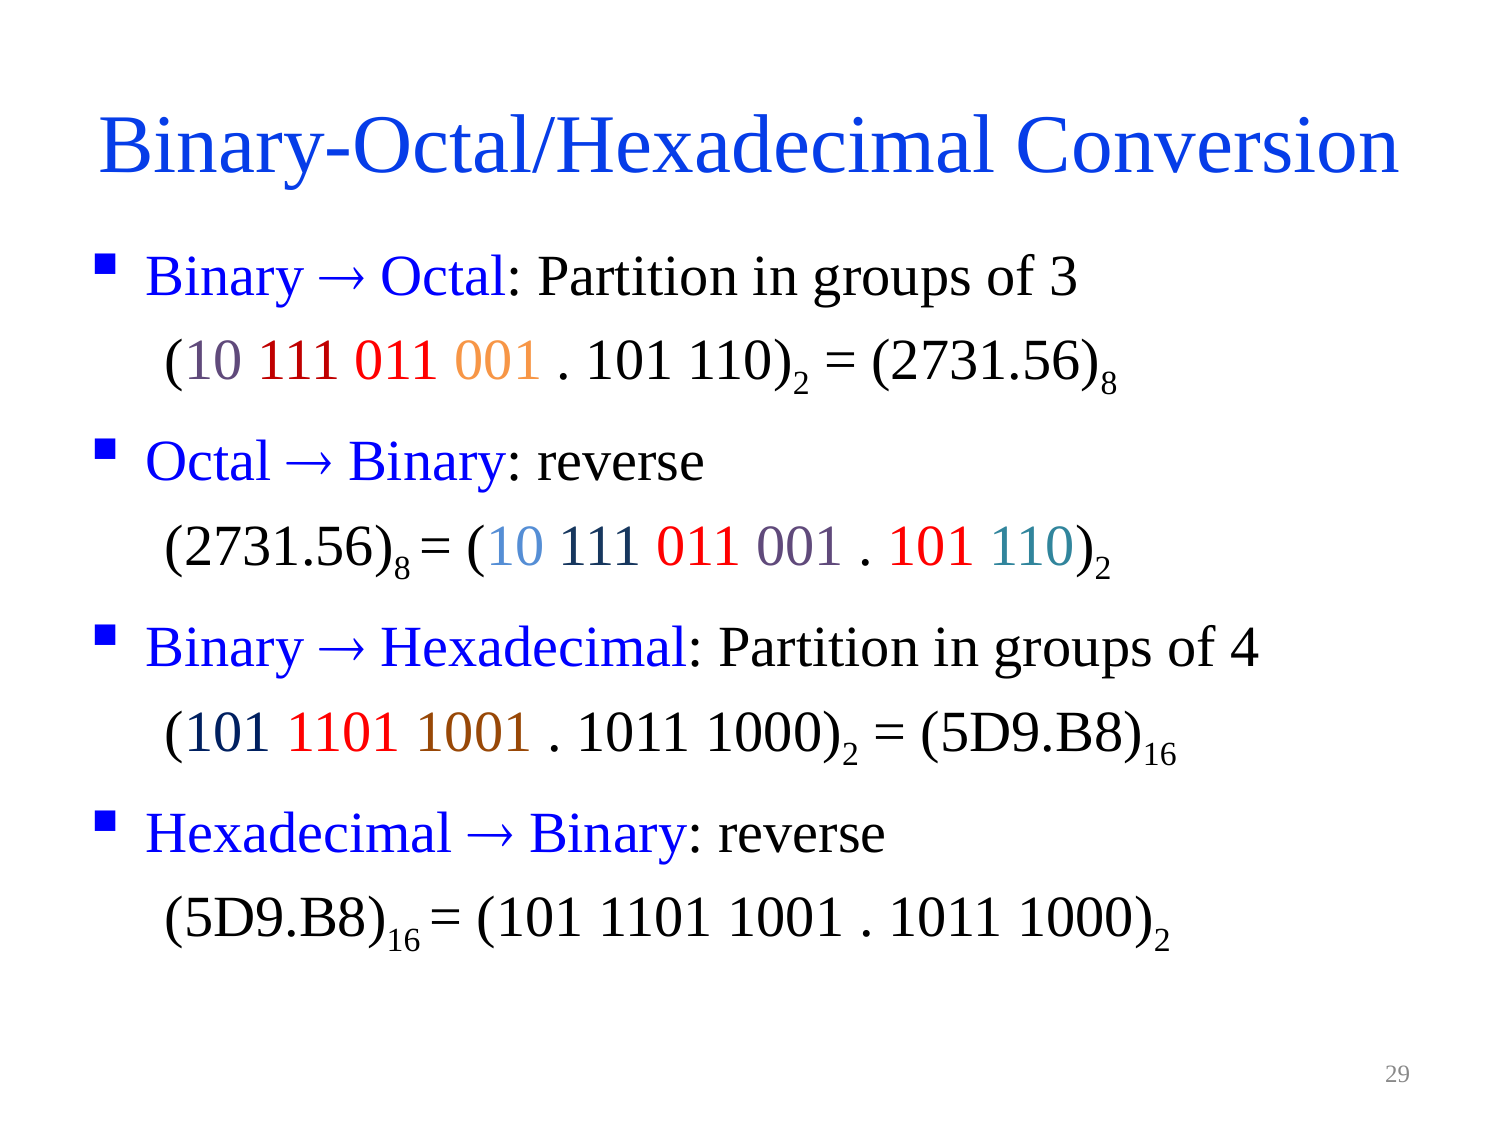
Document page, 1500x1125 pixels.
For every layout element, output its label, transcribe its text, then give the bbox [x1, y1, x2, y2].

text_box Binary  Octal: Partition in groups of 3 (10 111 011 001 . 101 110)2 = (2731.56)8 Octal  Binary: reverse (2731.56)8 = (10 111 011 001 . 101 110)2 Binary  Hexadecimal: Partition in groups of 4 (101 1101 1001 . 1011 1000)2 = (5D9.B8)16 Hexadecimal  Binary: reverse (5D9.B8)16 = (101 1101 1001 . 1011 1000)2 [75, 237, 1450, 1075]
text_box Binary-Octal/Hexadecimal Conversion [74, 45, 1425, 233]
text_box 29 [1074, 1042, 1425, 1103]
